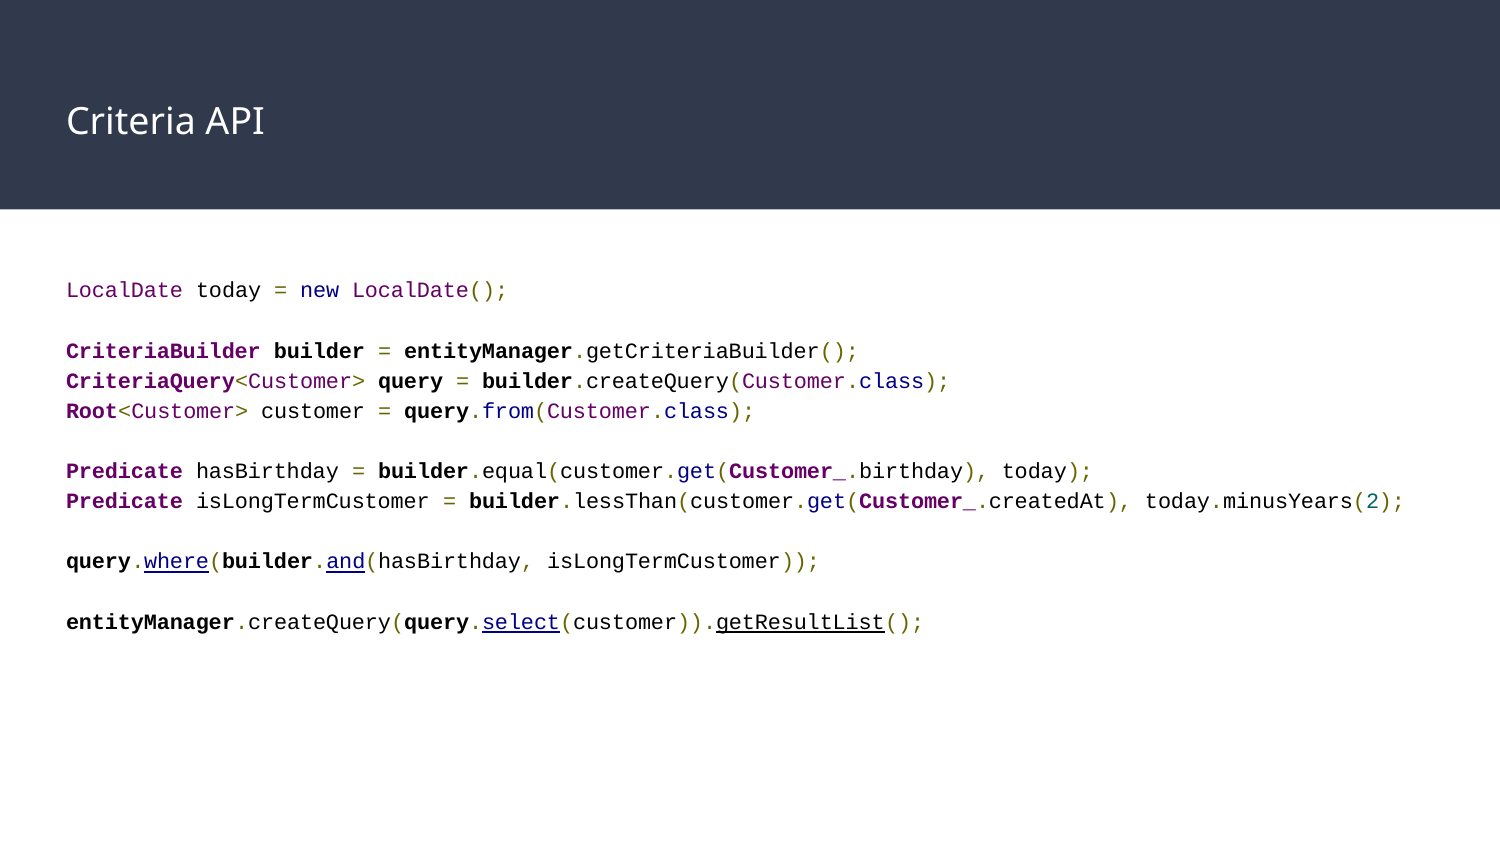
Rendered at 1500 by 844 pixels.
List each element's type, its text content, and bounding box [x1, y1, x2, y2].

title LocalDate today = new LocalDate(); CriteriaBuilder builder = entityManager.getCriteriaBuilder(); CriteriaQuery<Customer> query = builder.createQuery(Customer.class); Root<Customer> customer = query.from(Customer.class); Predicate hasBirthday = builder.equal(customer.get(Customer_.birthday), today); Predicate isLongTermCustomer = builder.lessThan(customer.get(Customer_.createdAt), today.minusYears(2); query.where(builder.and(hasBirthday, isLongTermCustomer)); entityManager.createQuery(query.select(customer)).getResultList(); [51, 257, 1494, 790]
title Criteria API [51, 82, 1449, 185]
